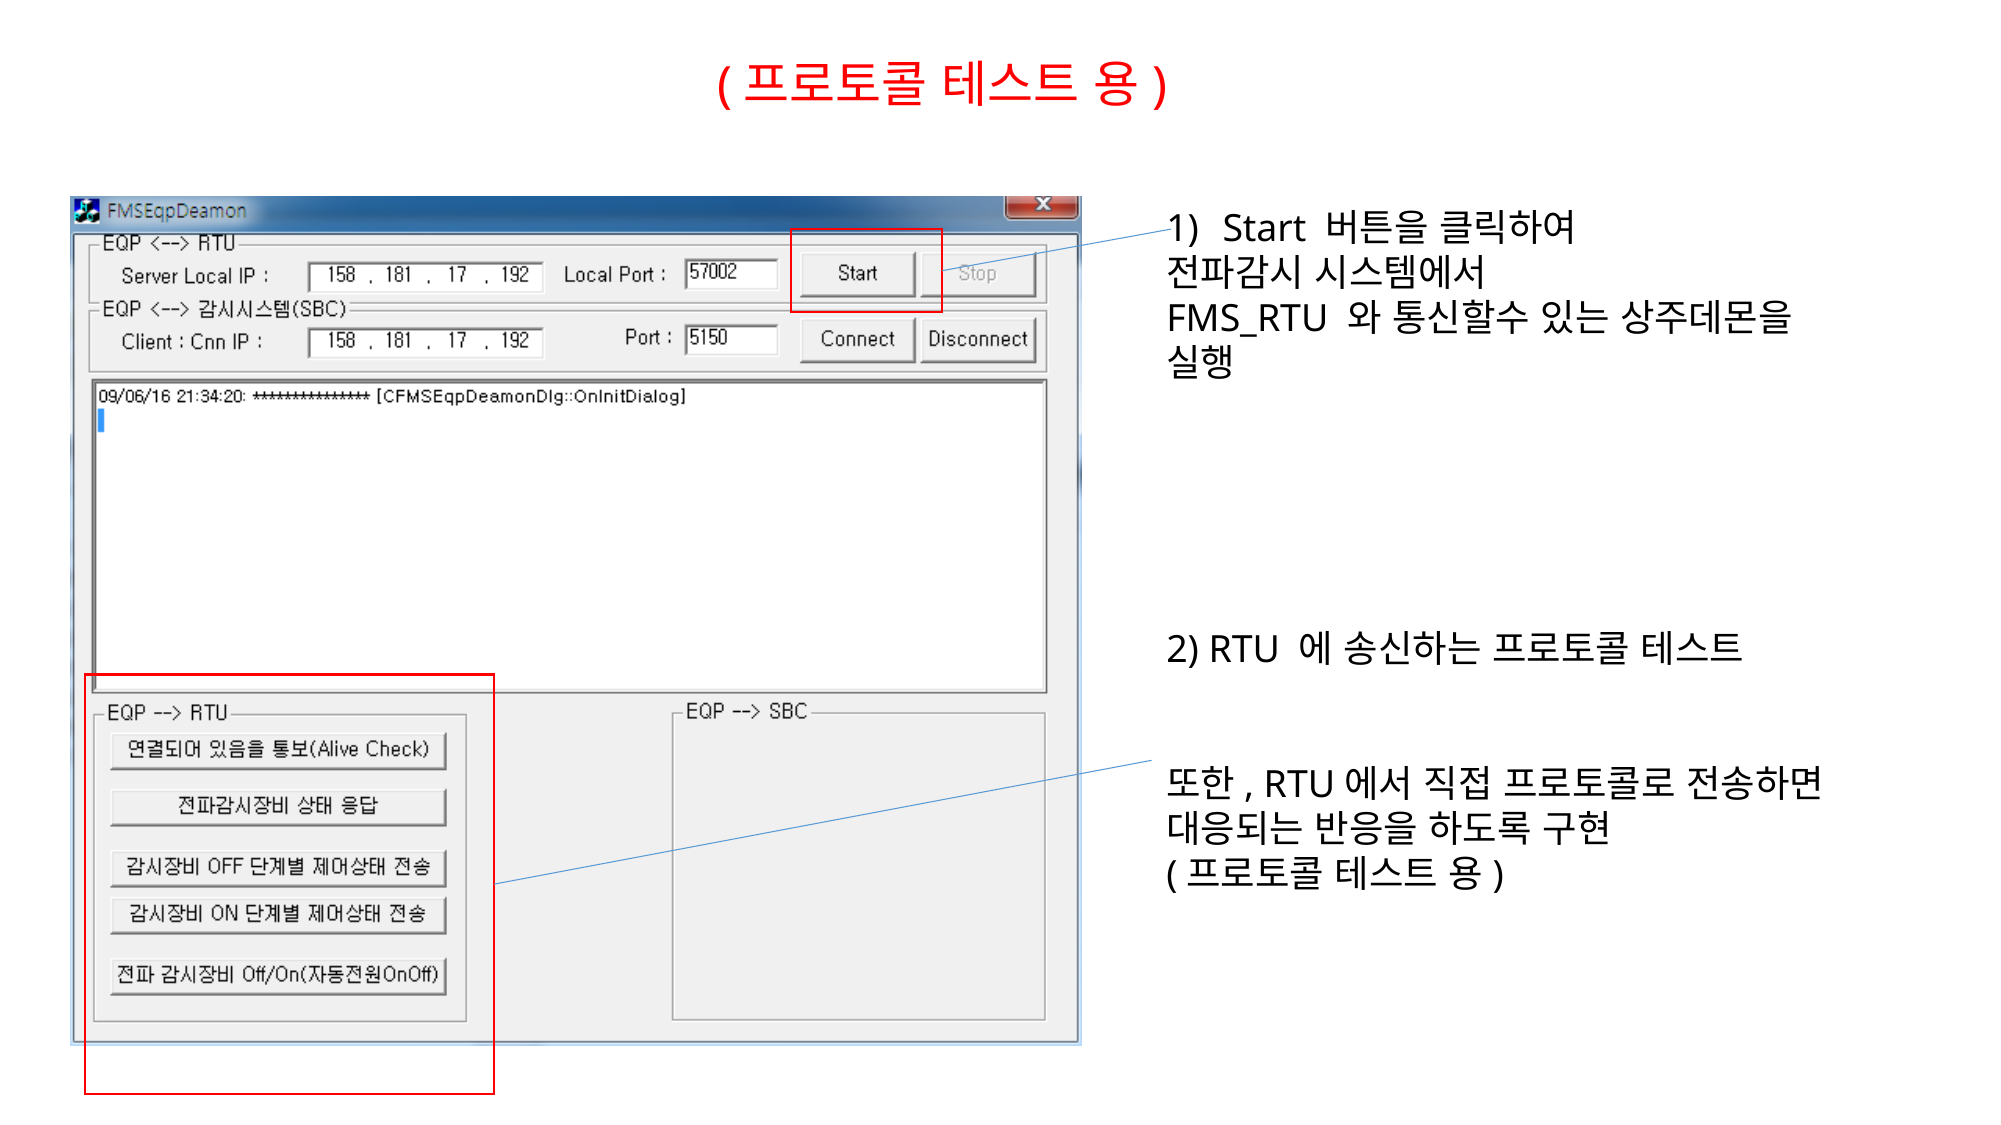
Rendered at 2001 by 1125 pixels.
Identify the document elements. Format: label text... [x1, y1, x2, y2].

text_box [942, 228, 1172, 271]
text_box 2) RTU 에 송신하는 프로토콜 테스트 또한, RTU에서 직접 프로토콜로 전송하면 대응되는 반응을 하도록 구현 (프로토콜 테스트 용) [1151, 617, 1872, 903]
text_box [493, 761, 1152, 885]
text_box (프로토콜 테스트 용) [702, 45, 1182, 121]
text_box Start 버튼을 클릭하여 전파감시 시스템에서 FMS_RTU 와 통신할수 있는 상주데몬을 실행 [1151, 196, 1872, 392]
text_box [84, 1046, 495, 1095]
picture [70, 196, 1082, 1046]
